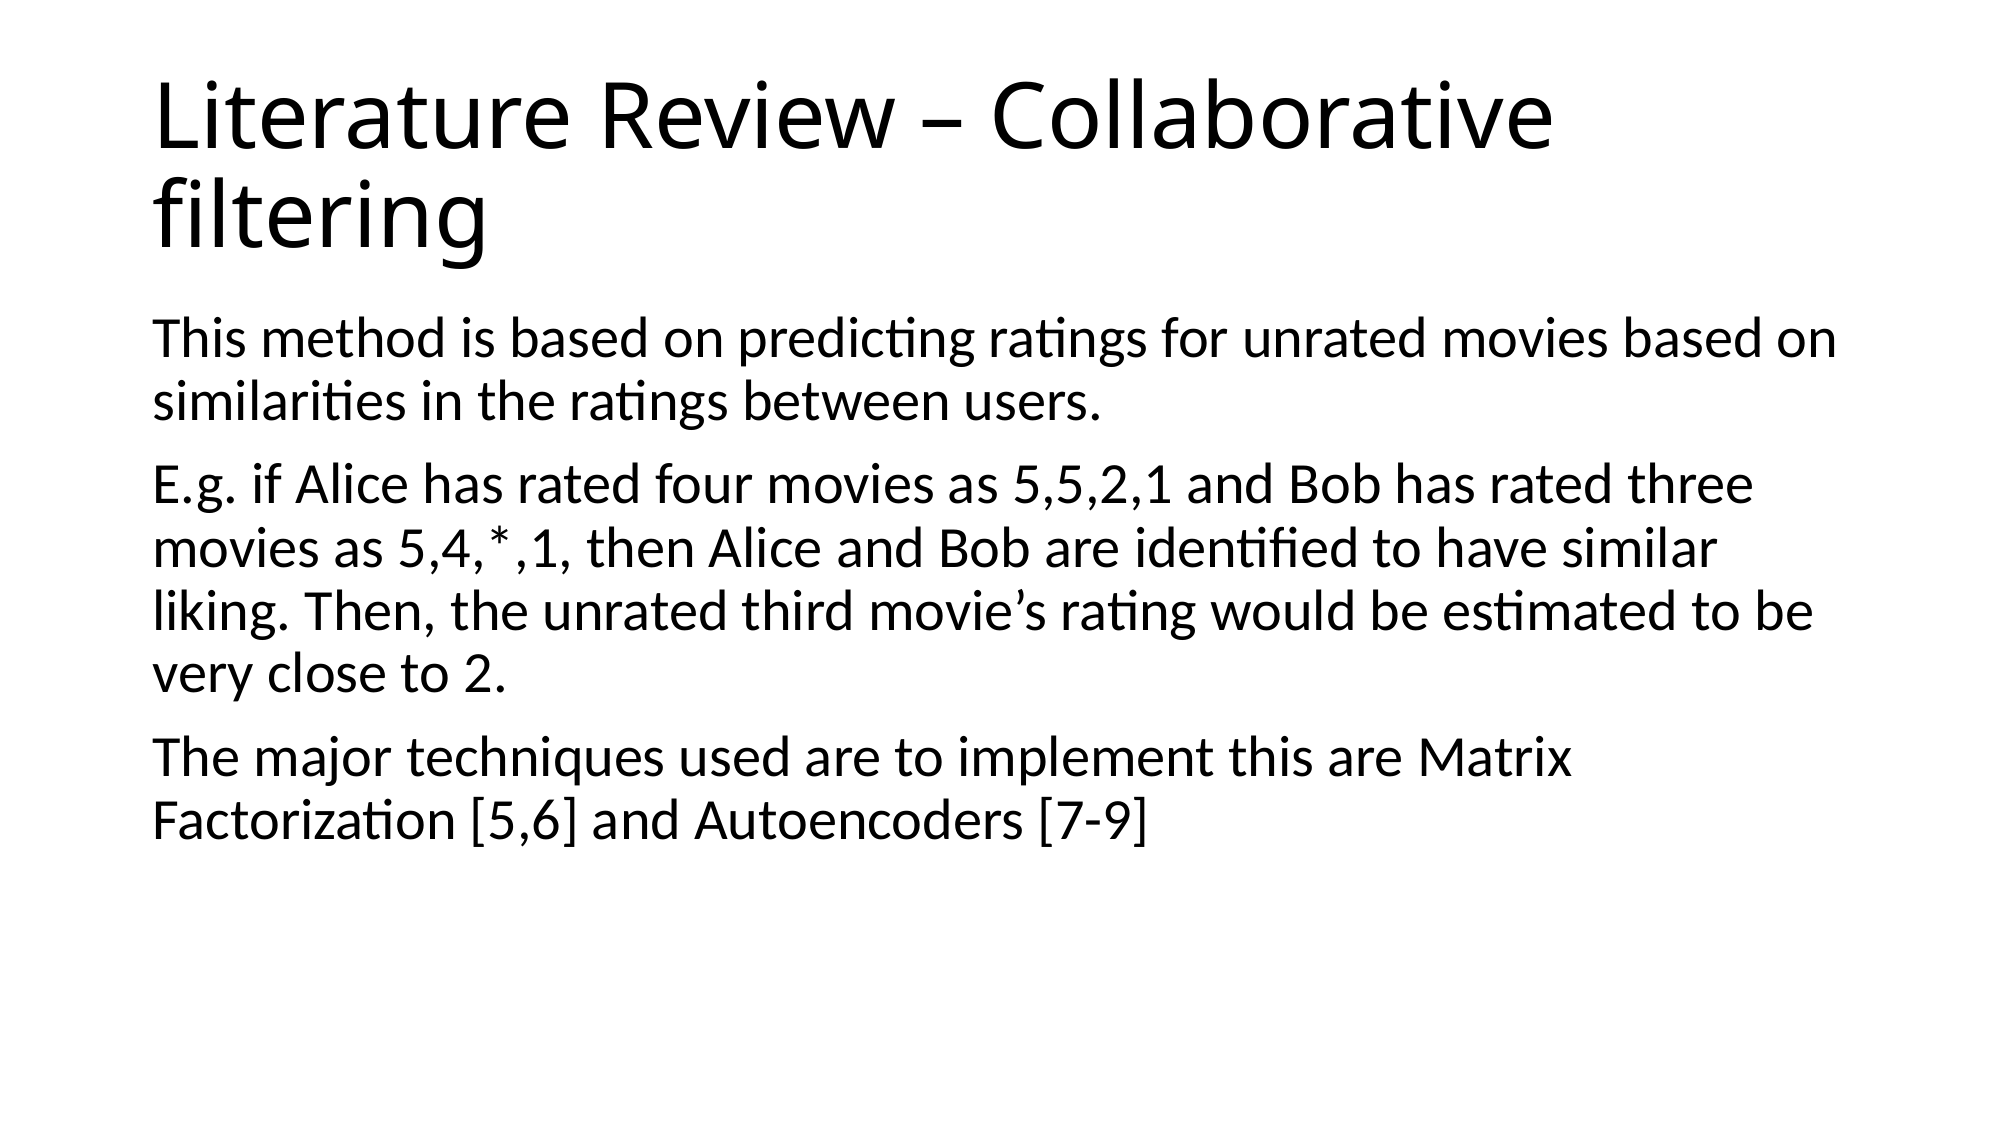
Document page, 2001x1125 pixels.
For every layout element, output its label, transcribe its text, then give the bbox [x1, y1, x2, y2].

list This method is based on predicting ratings for unrated movies based on similarities in the ratings between users. E.g. if Alice has rated four movies as 5,5,2,1 and Bob has rated three movies as 5,4,*,1, then Alice and Bob are identified to have similar liking. Then, the unrated third movie’s rating would be estimated to be very close to 2. The major techniques used are to implement this are Matrix Factorization [5,6] and Autoencoders [7-9] [137, 299, 1863, 1014]
title Literature Review – Collaborative filtering [137, 59, 1863, 278]
